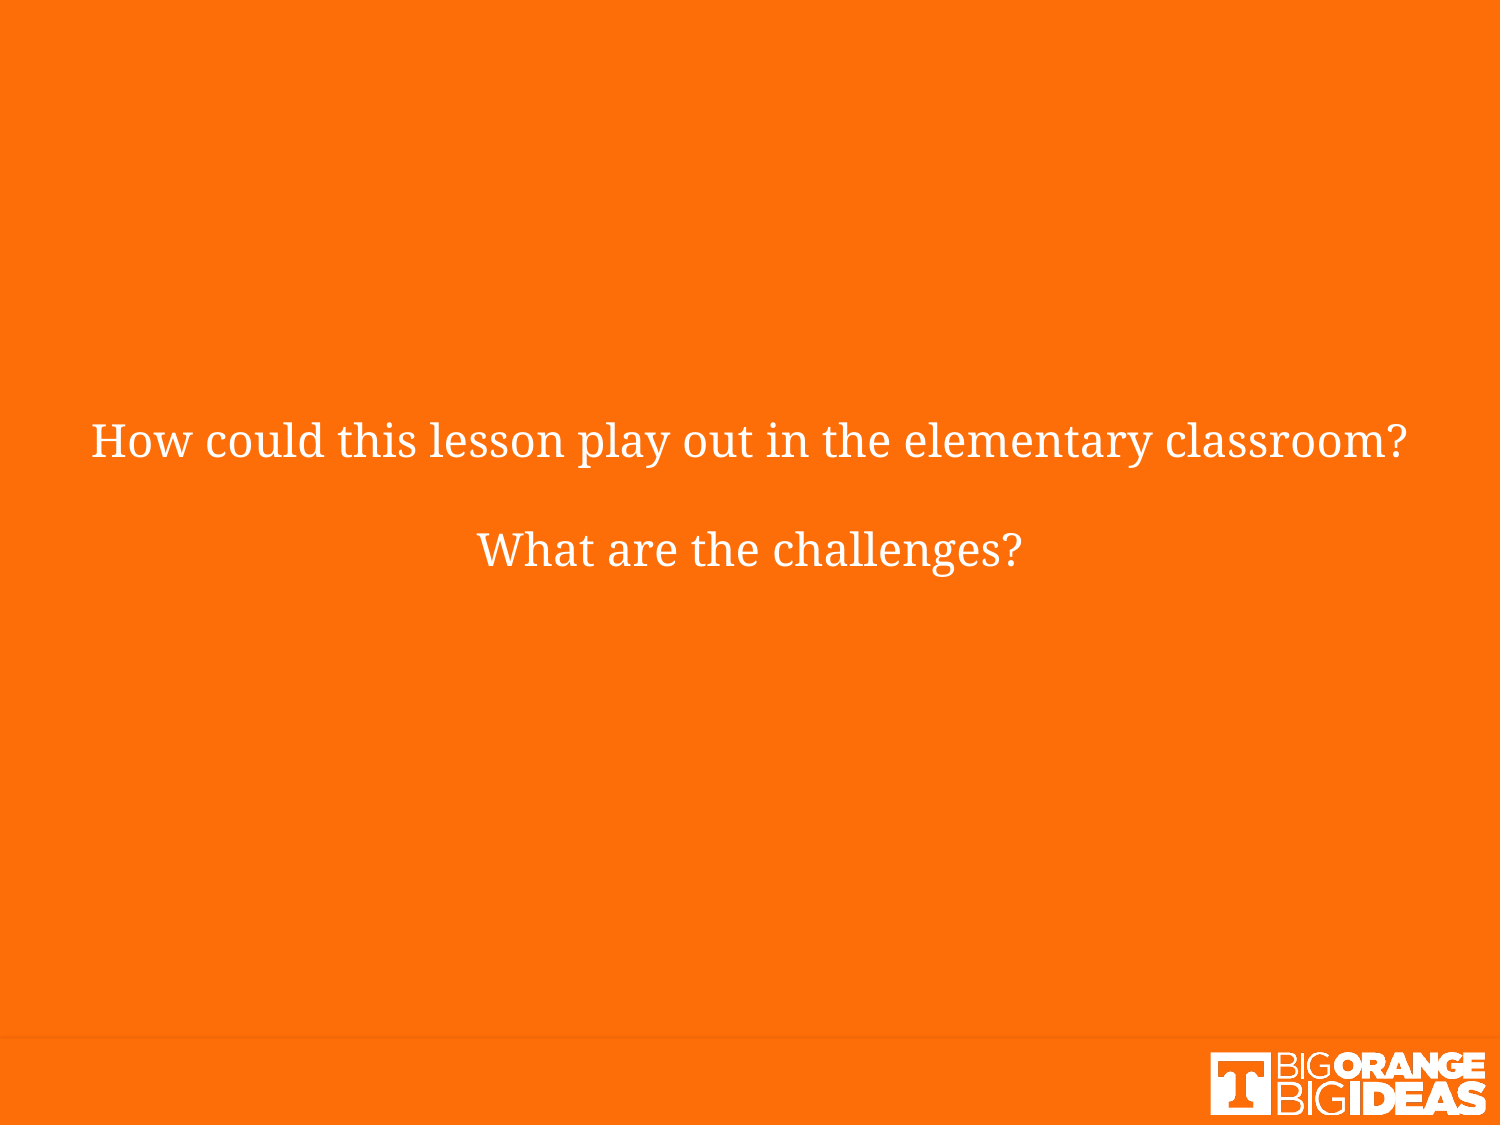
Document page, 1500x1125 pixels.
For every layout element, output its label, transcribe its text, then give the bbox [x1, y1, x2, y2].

title How could this lesson play out in the elementary classroom? What are the challenges? [75, 399, 1425, 588]
